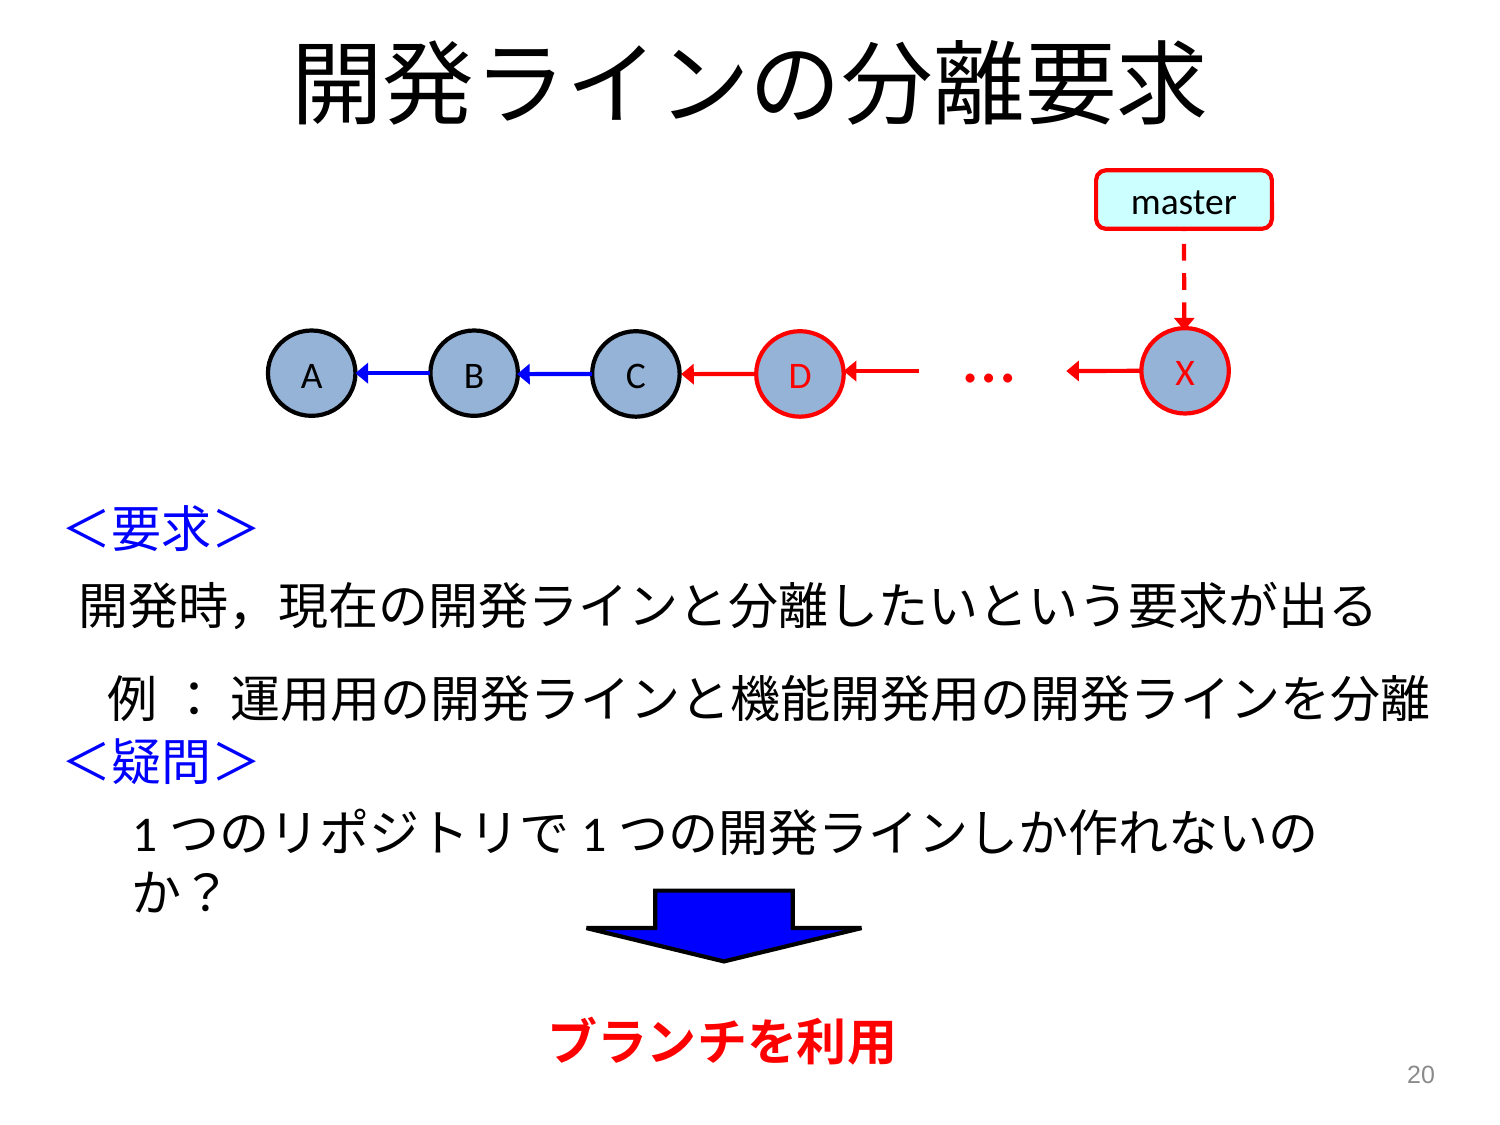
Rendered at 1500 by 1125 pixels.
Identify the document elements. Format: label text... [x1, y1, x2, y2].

text_box 例 ： 運用用の開発ラインと機能開発用の開発ラインを分離 [93, 659, 1446, 736]
text_box B [430, 330, 518, 416]
text_box X [1141, 328, 1229, 414]
text_box 1つのリポジトリで1つの開発ラインしか作れないのか？ [117, 793, 1336, 929]
text_box A [267, 330, 356, 416]
text_box ＜要求＞ [46, 489, 704, 565]
text_box master [1094, 168, 1275, 231]
text_box D [756, 331, 844, 417]
text_box [590, 929, 858, 962]
text_box ブランチを利用 [532, 1003, 912, 1078]
text_box 開発時，現在の開発ラインと分離したいという要求が出る [63, 567, 1394, 642]
text_box ＜疑問＞ [46, 723, 387, 799]
slide_number 20 [1100, 1034, 1450, 1113]
text_box … [949, 299, 1020, 405]
text_box C [592, 331, 680, 417]
title 開発ラインの分離要求 [0, 0, 1500, 175]
